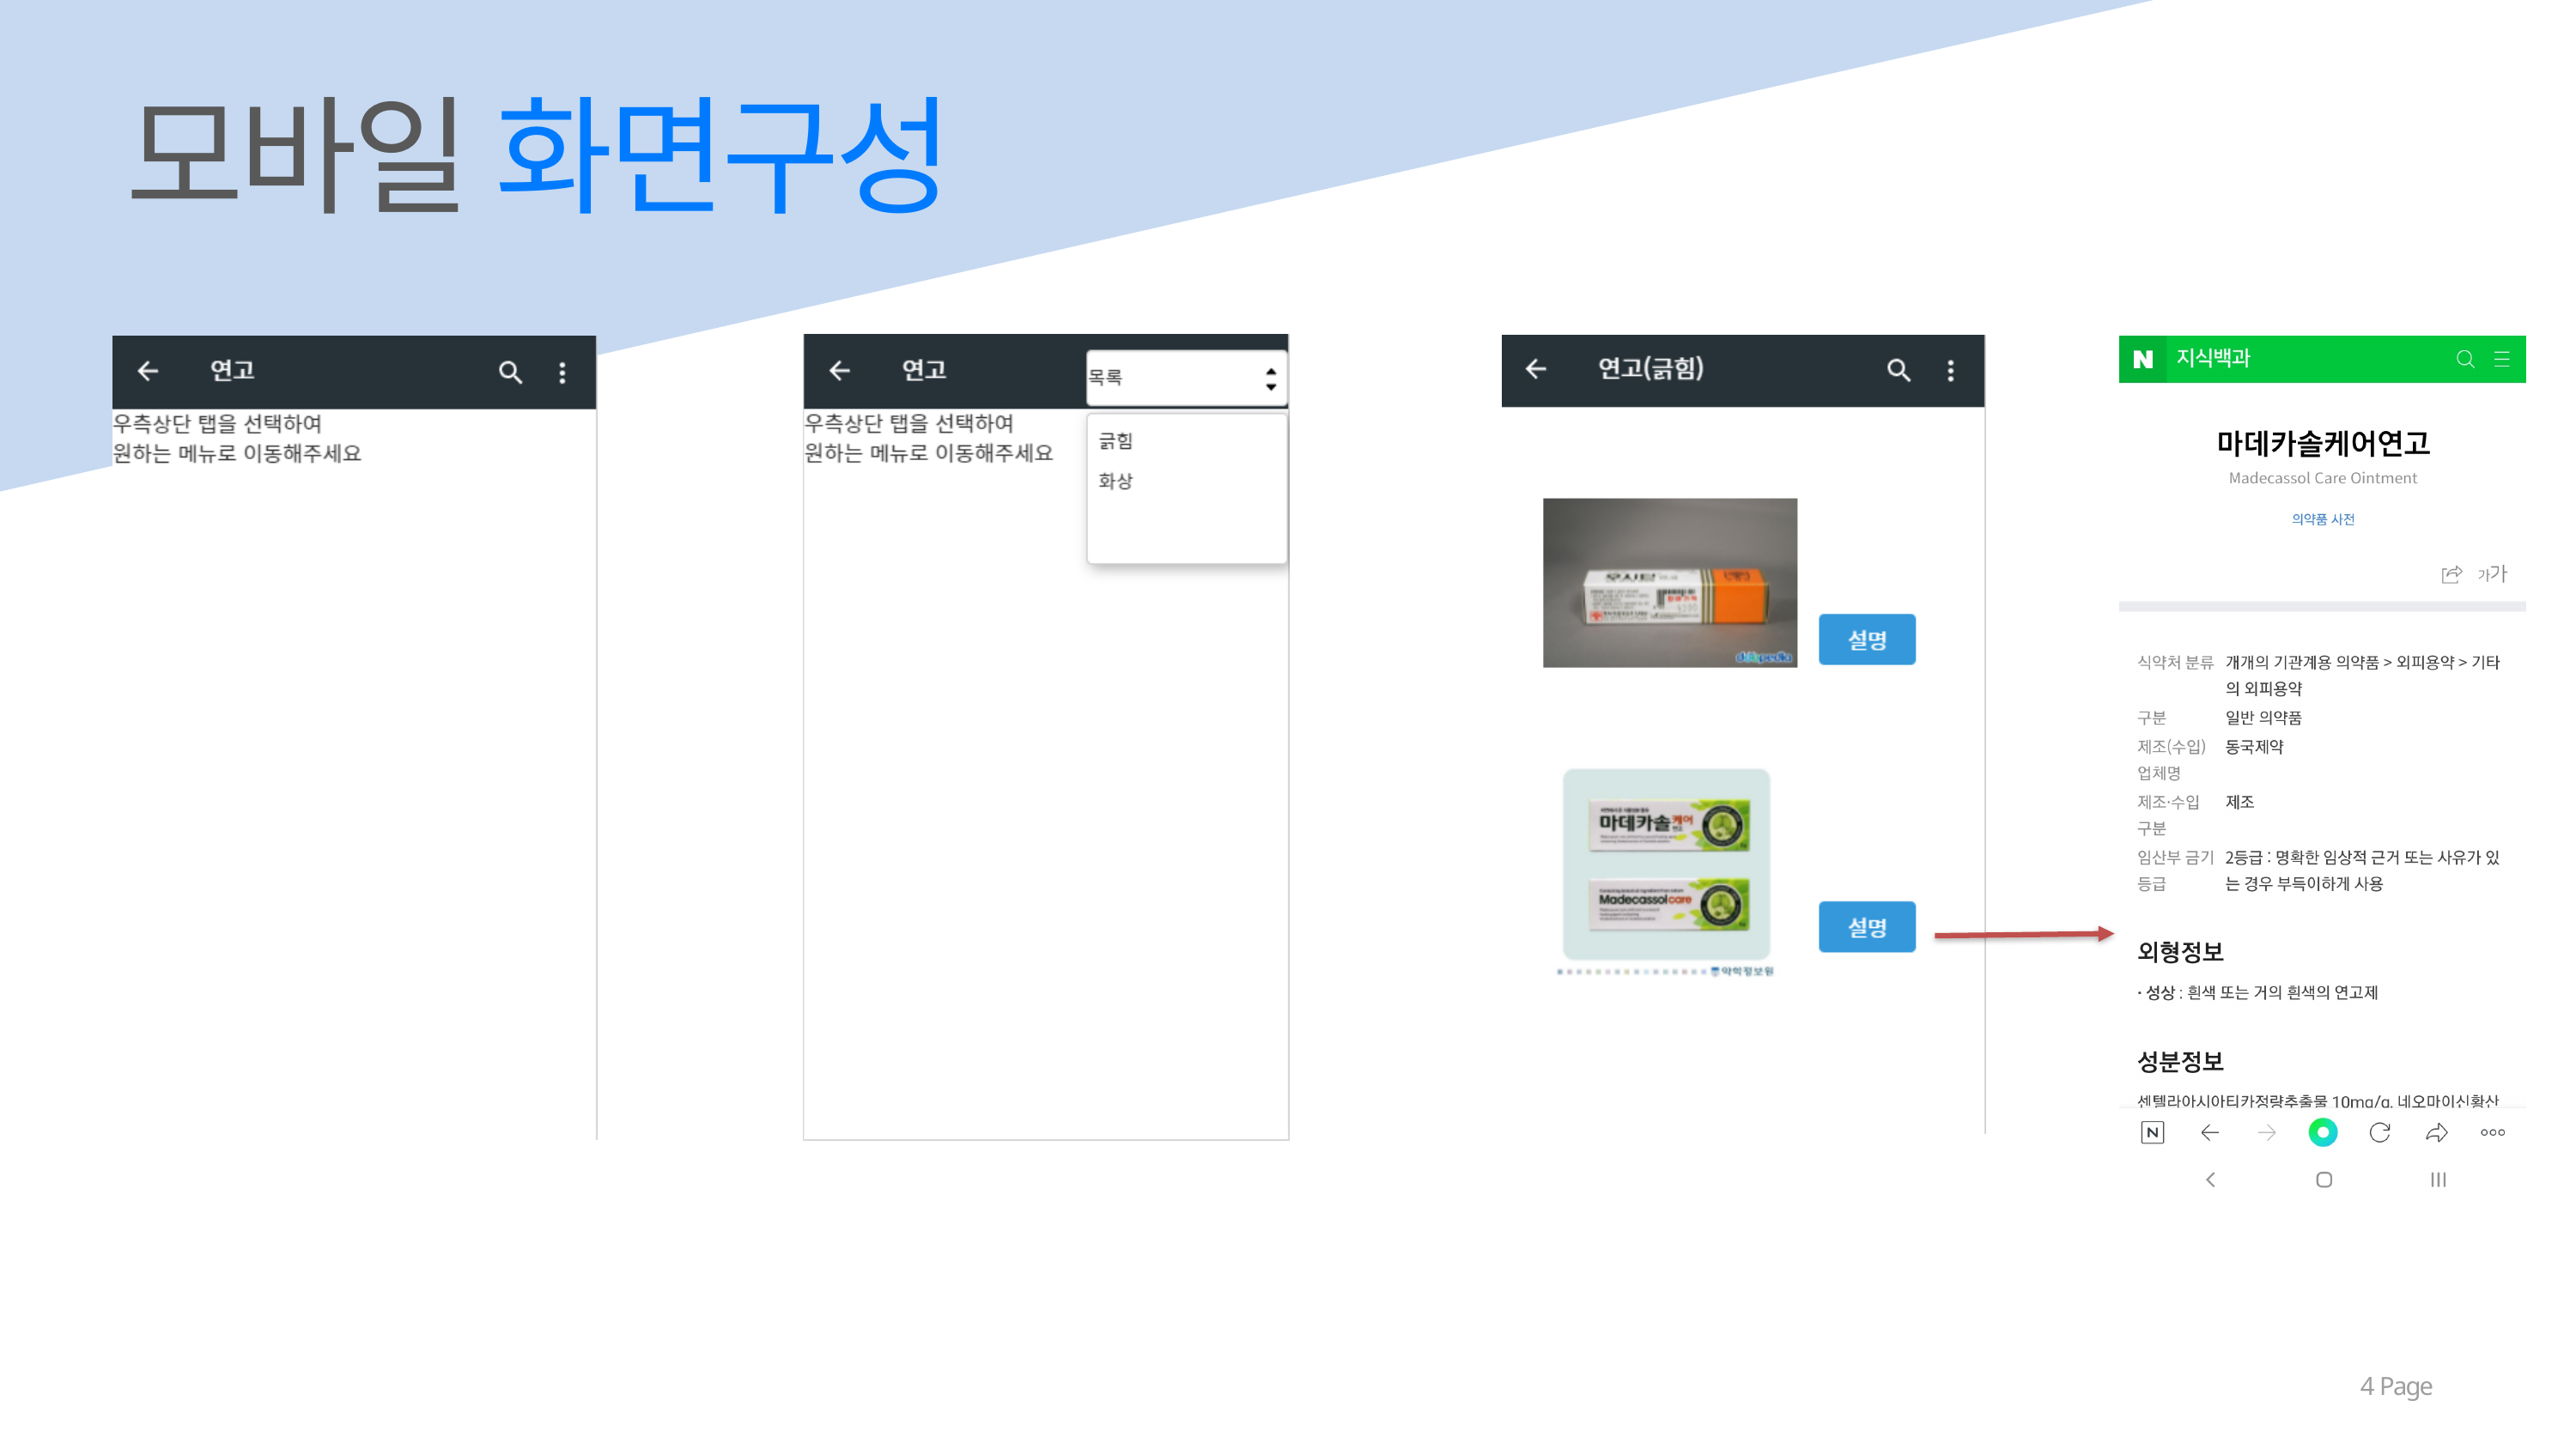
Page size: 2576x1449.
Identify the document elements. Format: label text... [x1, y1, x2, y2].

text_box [112, 58, 1622, 337]
picture [112, 336, 598, 1140]
text_box 4 Page [2043, 1363, 2447, 1407]
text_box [1935, 933, 2115, 937]
text_box [0, 0, 2160, 494]
picture [1502, 335, 1986, 1134]
picture [2119, 335, 2527, 1204]
picture [803, 334, 1290, 1142]
